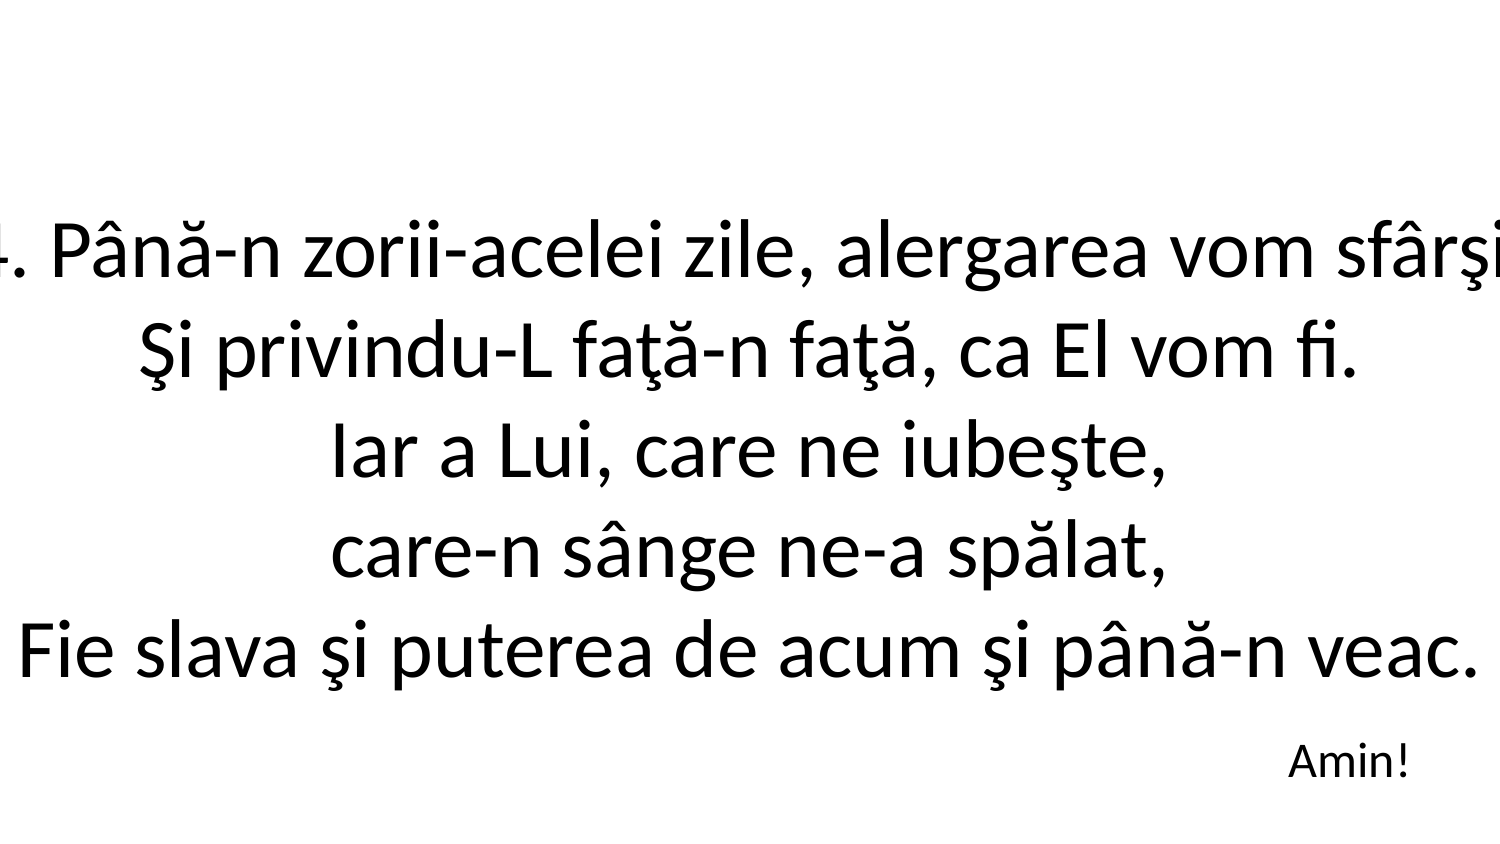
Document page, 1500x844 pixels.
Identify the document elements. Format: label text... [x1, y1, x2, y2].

text_box Amin! [1273, 674, 1427, 795]
text_box 4. Până-n zorii-acelei zile, alergarea vom sfârşi. Şi privindu-L faţă-n faţă, ca El vom fi. Iar a Lui, care ne iubeşte, care-n sânge ne-a spălat, Fie slava şi puterea de acum şi până-n veac. [0, 142, 1500, 702]
